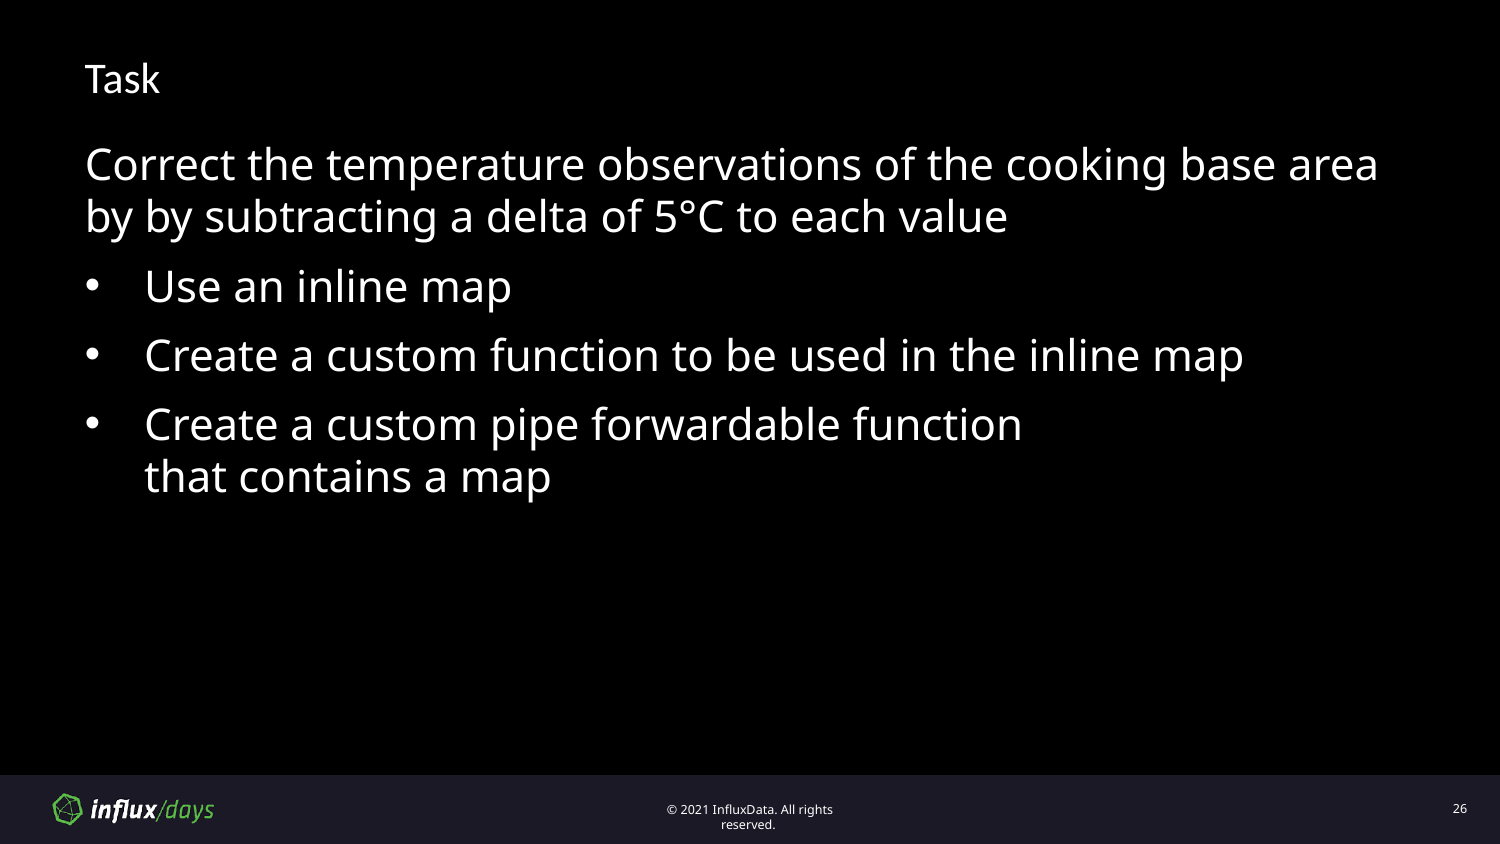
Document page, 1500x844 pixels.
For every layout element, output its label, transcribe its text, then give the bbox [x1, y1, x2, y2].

slide_number ‹#› [1149, 569, 1500, 844]
text_box ‹#› [1444, 793, 1475, 826]
title Task [69, 0, 983, 129]
text_box Correct the temperature observations of the cooking base area by by subtracting a delta of 5°C to each value Use an inline map Create a custom function to be used in the inline map Create a custom pipe forwardable function that contains a map [54, 129, 1431, 509]
picture [0, 775, 1149, 844]
